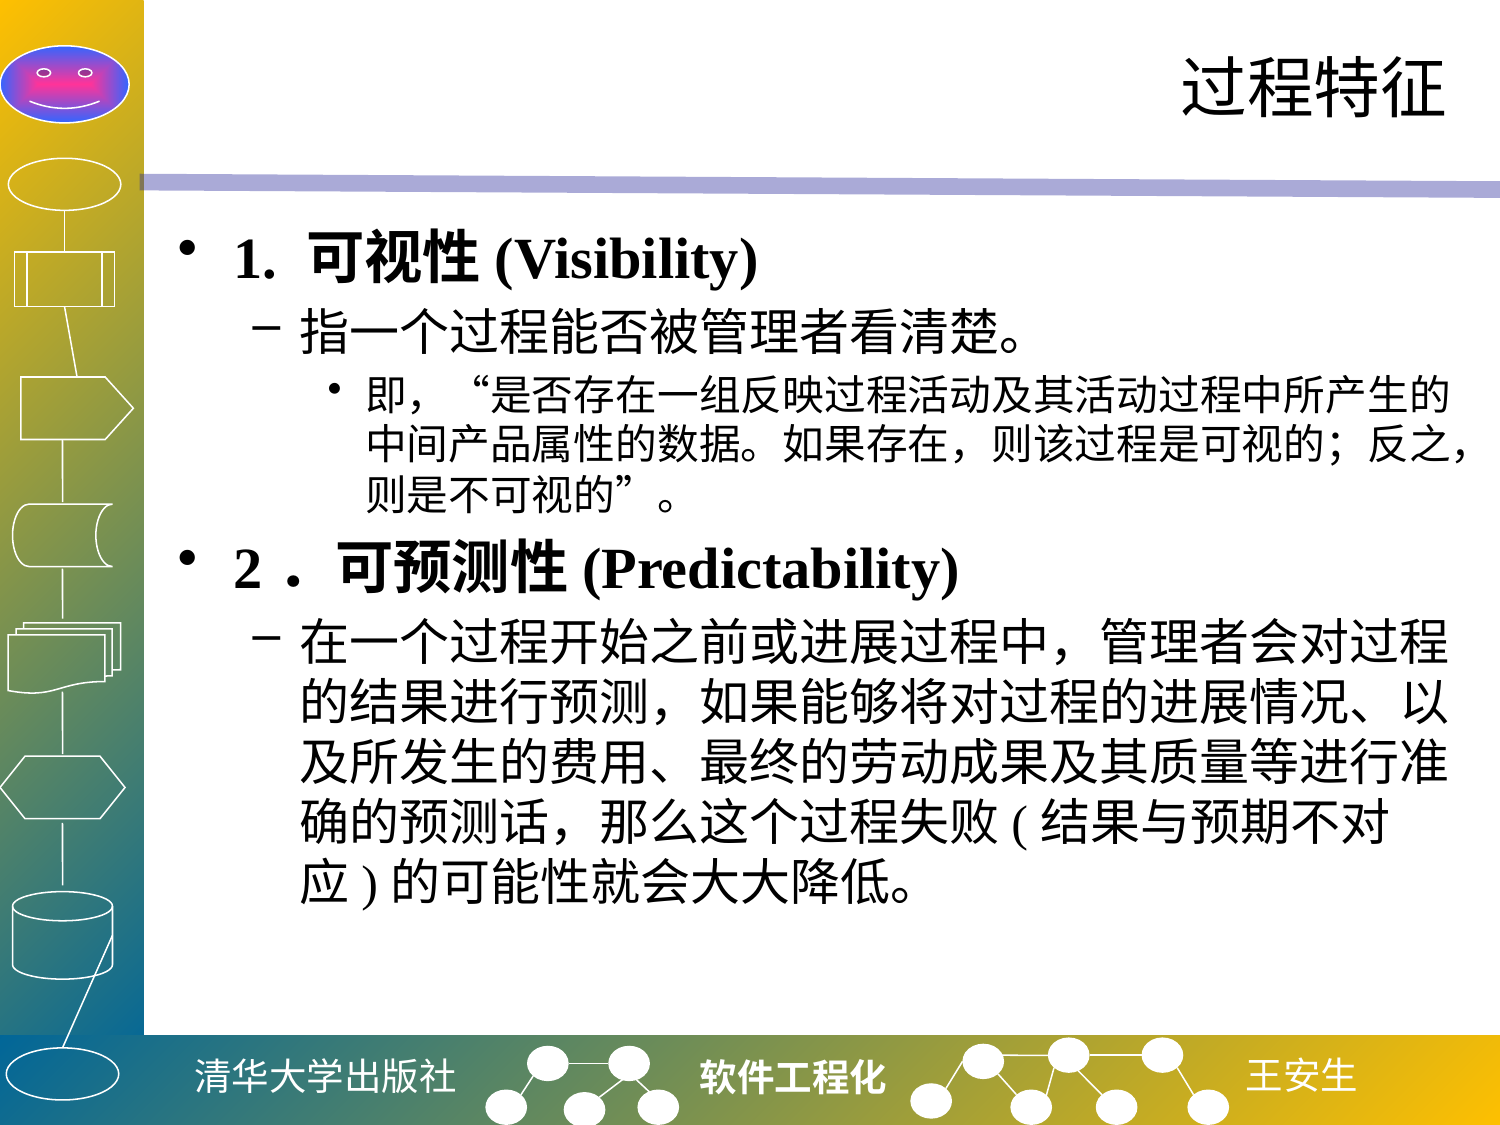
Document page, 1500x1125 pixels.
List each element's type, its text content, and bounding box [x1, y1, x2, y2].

list 1. 可视性(Visibility) 指一个过程能否被管理者看清楚。 即，“是否存在一组反映过程活动及其活动过程中所产生的中间产品属性的数据。如果存在，则该过程是可视的；反之，则是不可视的”。 2．可预测性(Predictability) 在一个过程开始之前或进展过程中，管理者会对过程的结果进行预测，如果能够将对过程的进展情况、以及所发生的费用、最终的劳动成果及其质量等进行准确的预测话，那么这个过程失败(结果与预期不对应)的可能性就会大大降低。 [162, 212, 1476, 1017]
title 过程特征 [187, 24, 1463, 147]
